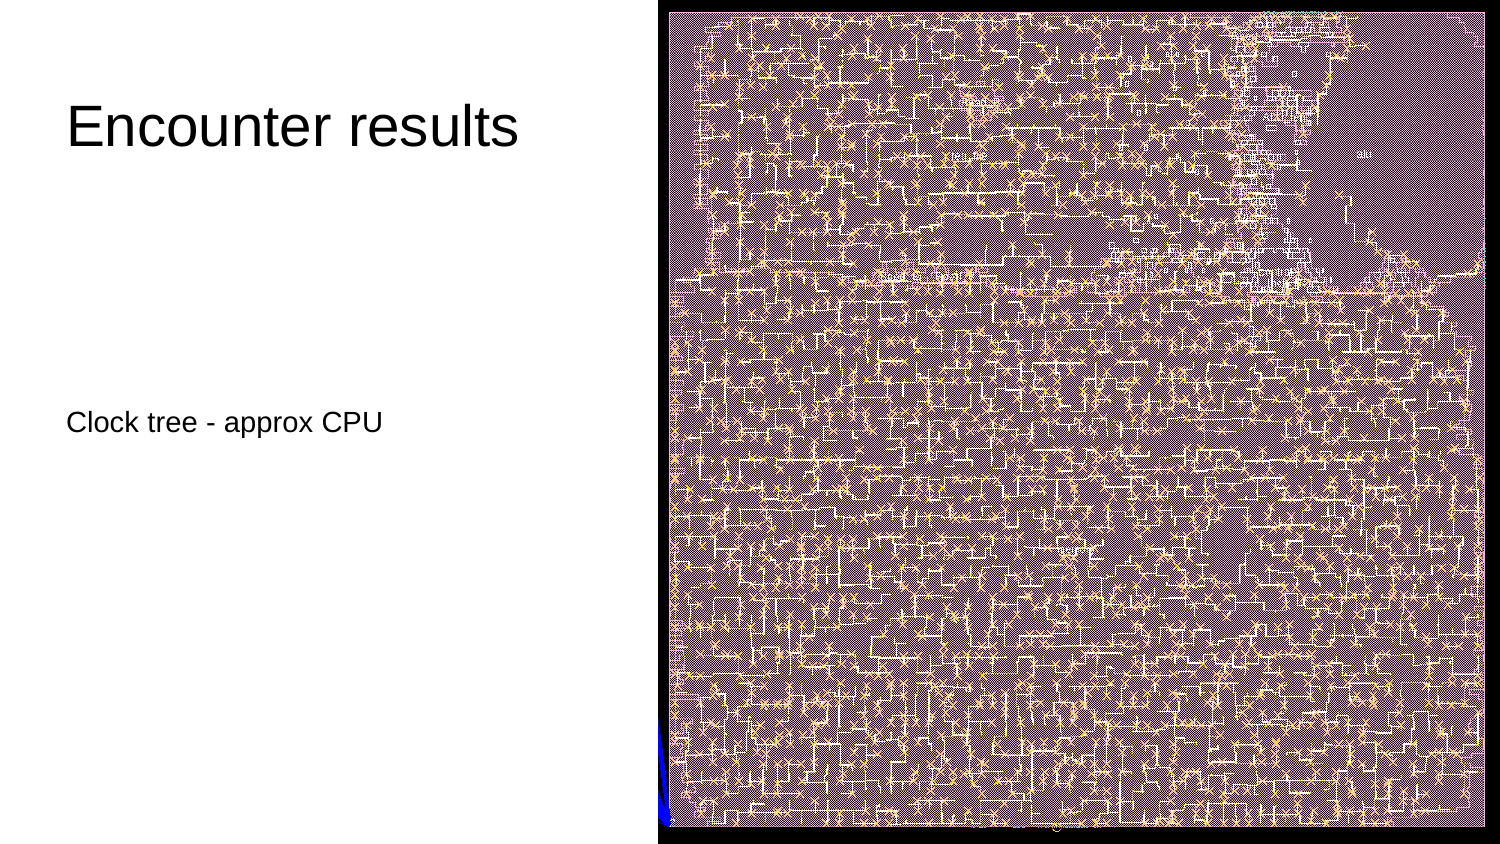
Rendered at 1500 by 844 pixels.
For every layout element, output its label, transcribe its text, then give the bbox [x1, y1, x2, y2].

title Encounter results [51, 72, 653, 167]
text_box Clock tree - approx CPU [51, 387, 632, 456]
picture [658, 0, 1500, 844]
